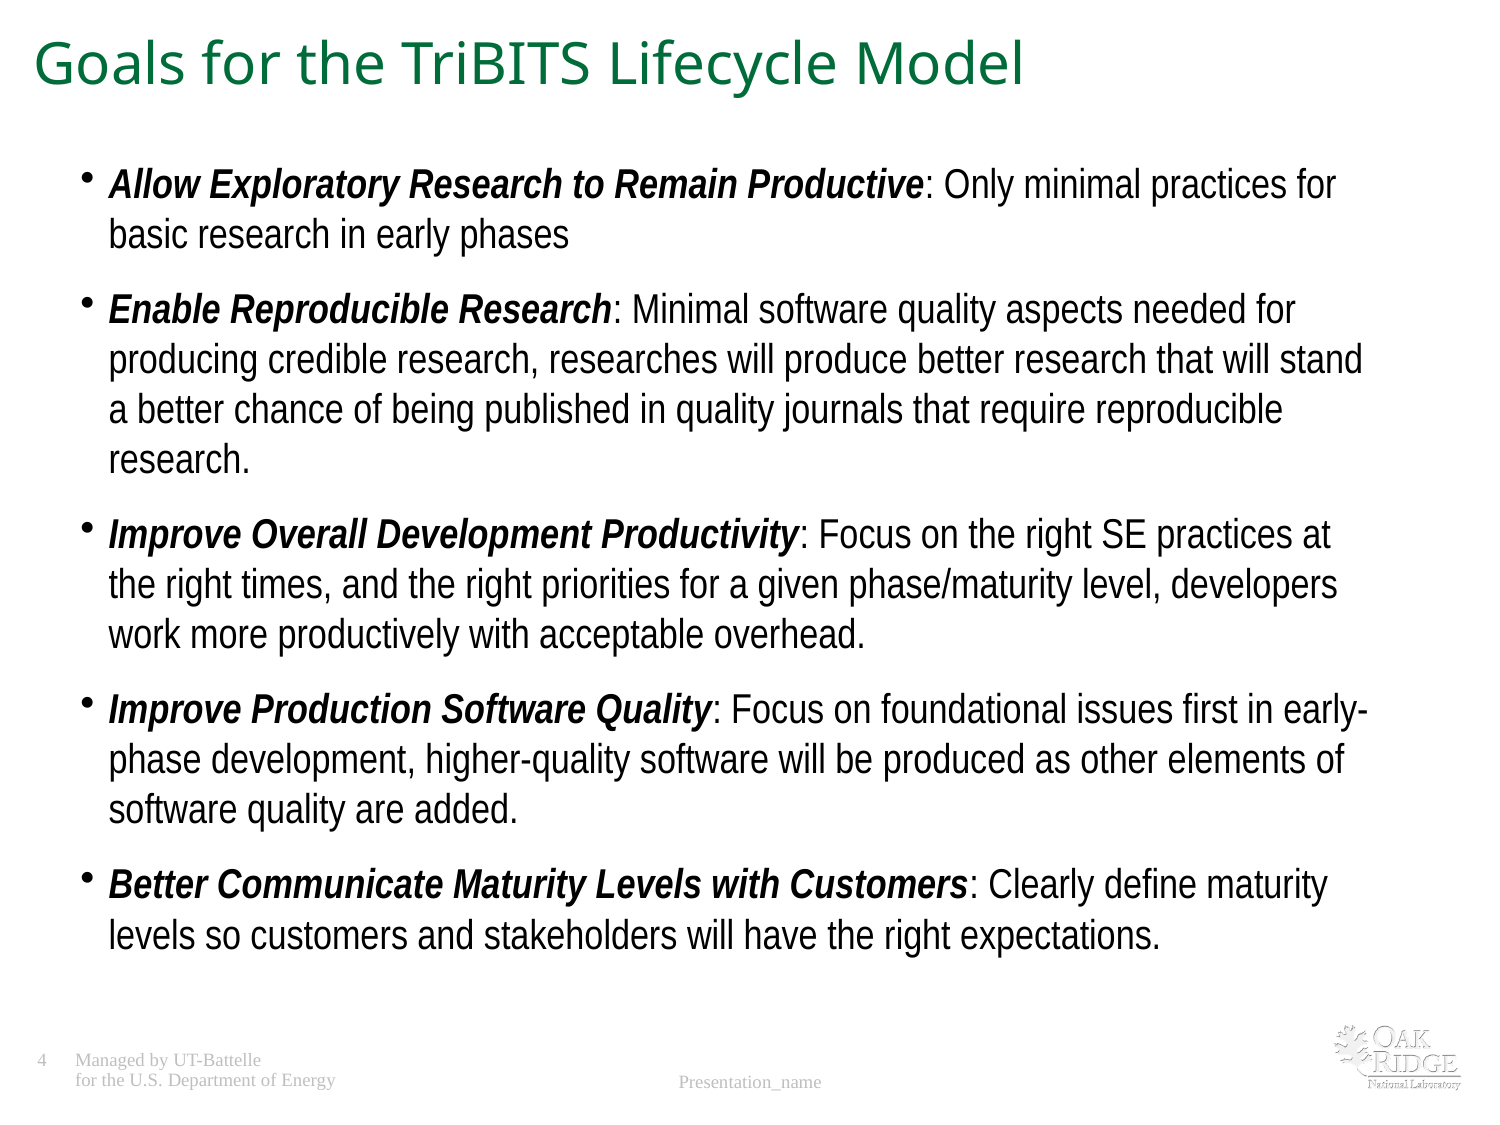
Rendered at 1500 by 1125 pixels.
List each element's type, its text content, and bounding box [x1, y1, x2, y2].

text_box Allow Exploratory Research to Remain Productive: Only minimal practices for basic research in early phases Enable Reproducible Research: Minimal software quality aspects needed for producing credible research, researches will produce better research that will stand a better chance of being published in quality journals that require reproducible research. Improve Overall Development Productivity: Focus on the right SE practices at the right times, and the right priorities for a given phase/maturity level, developers work more productively with acceptable overhead. Improve Production Software Quality: Focus on foundational issues first in early-phase development, higher-quality software will be produced as other elements of software quality are added. Better Communicate Maturity Levels with Customers: Clearly define maturity levels so customers and stakeholders will have the right expectations. [37, 149, 1385, 965]
picture [1325, 1019, 1472, 1095]
title Goals for the TriBITS Lifecycle Model [18, 29, 1369, 105]
